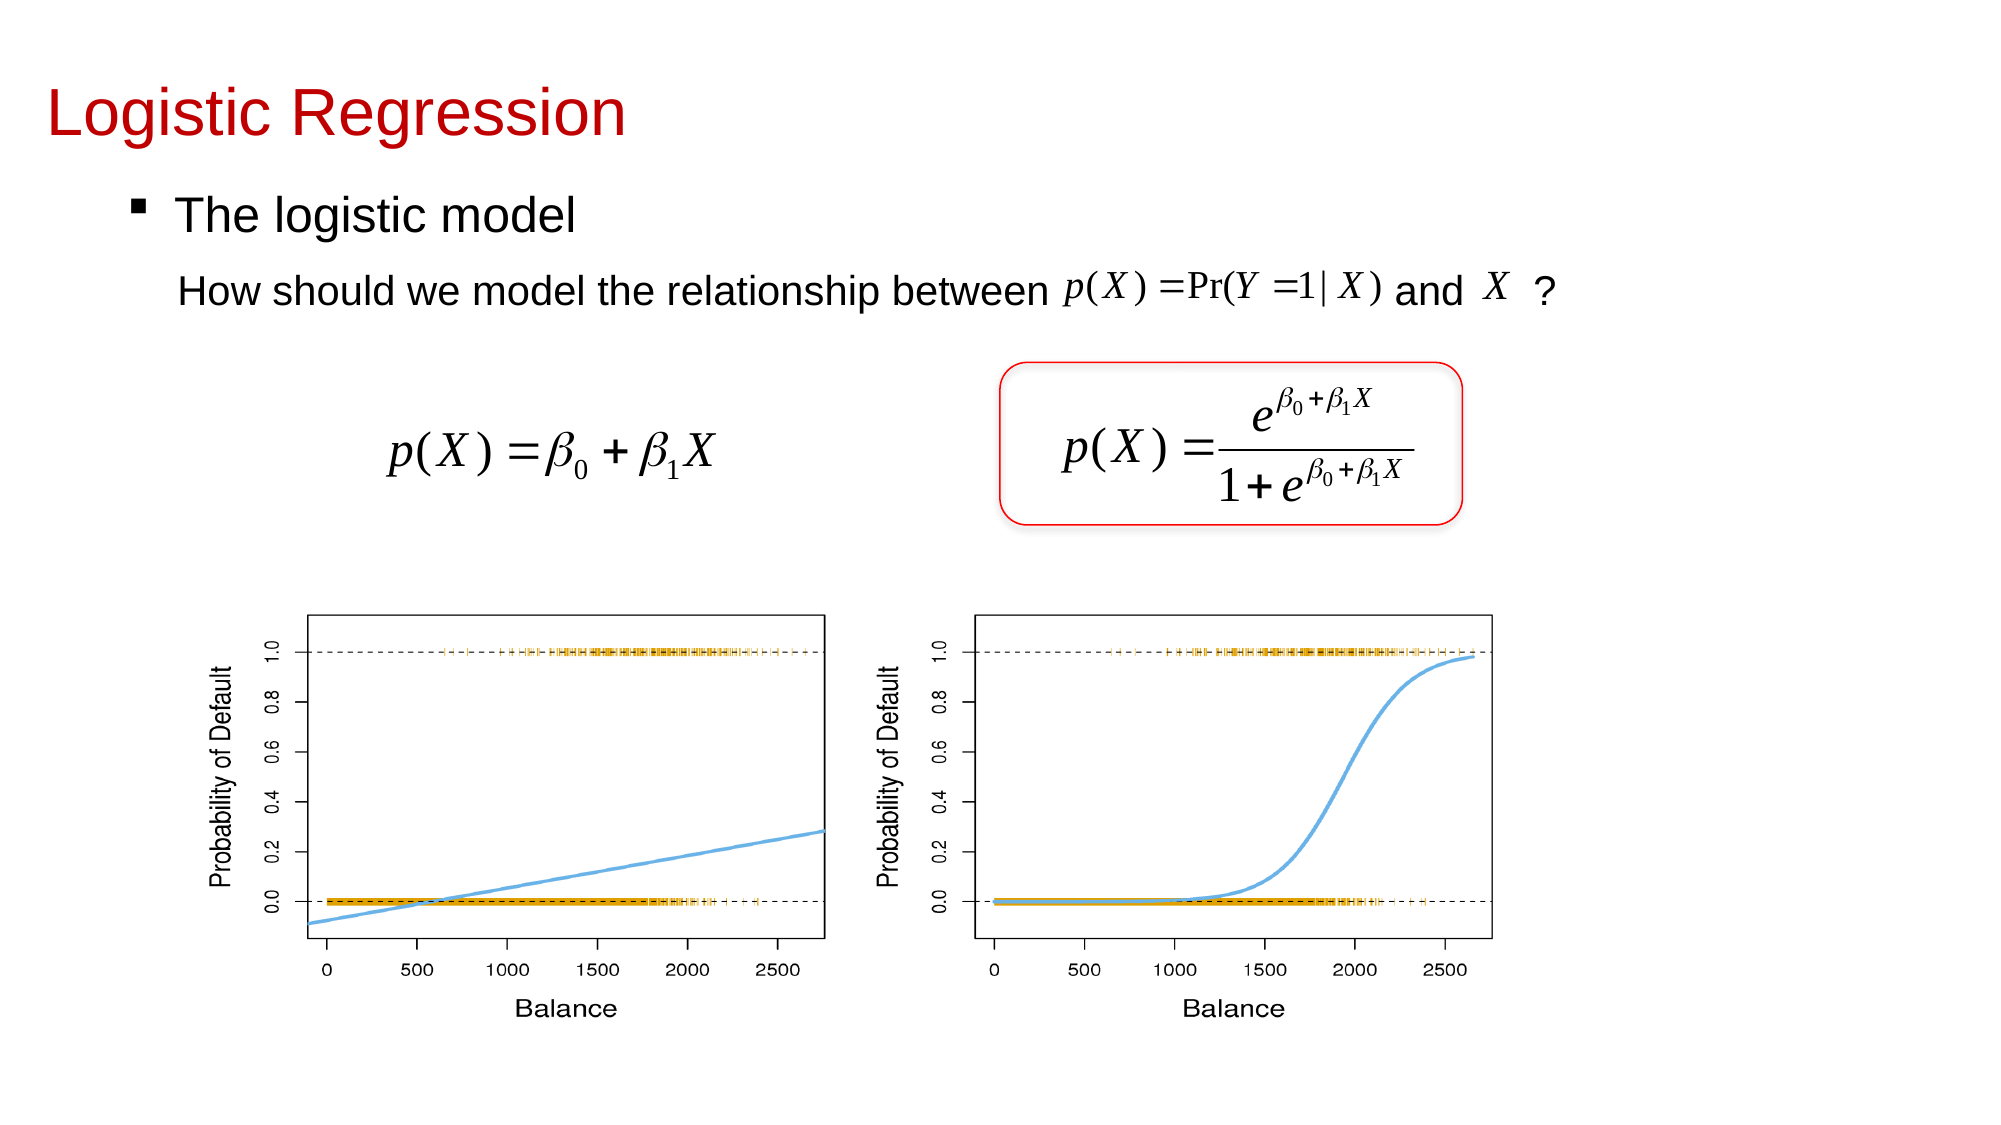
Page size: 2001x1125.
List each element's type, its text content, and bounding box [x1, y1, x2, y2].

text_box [1049, 374, 1426, 513]
text_box Logistic Regression [31, 61, 1875, 157]
text_box [999, 361, 1464, 526]
picture [208, 531, 1545, 1045]
text_box How should we model the relationship between and ? [162, 256, 1625, 321]
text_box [1053, 261, 1392, 316]
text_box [374, 416, 734, 492]
text_box The logistic model [112, 174, 1550, 250]
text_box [1473, 261, 1523, 307]
